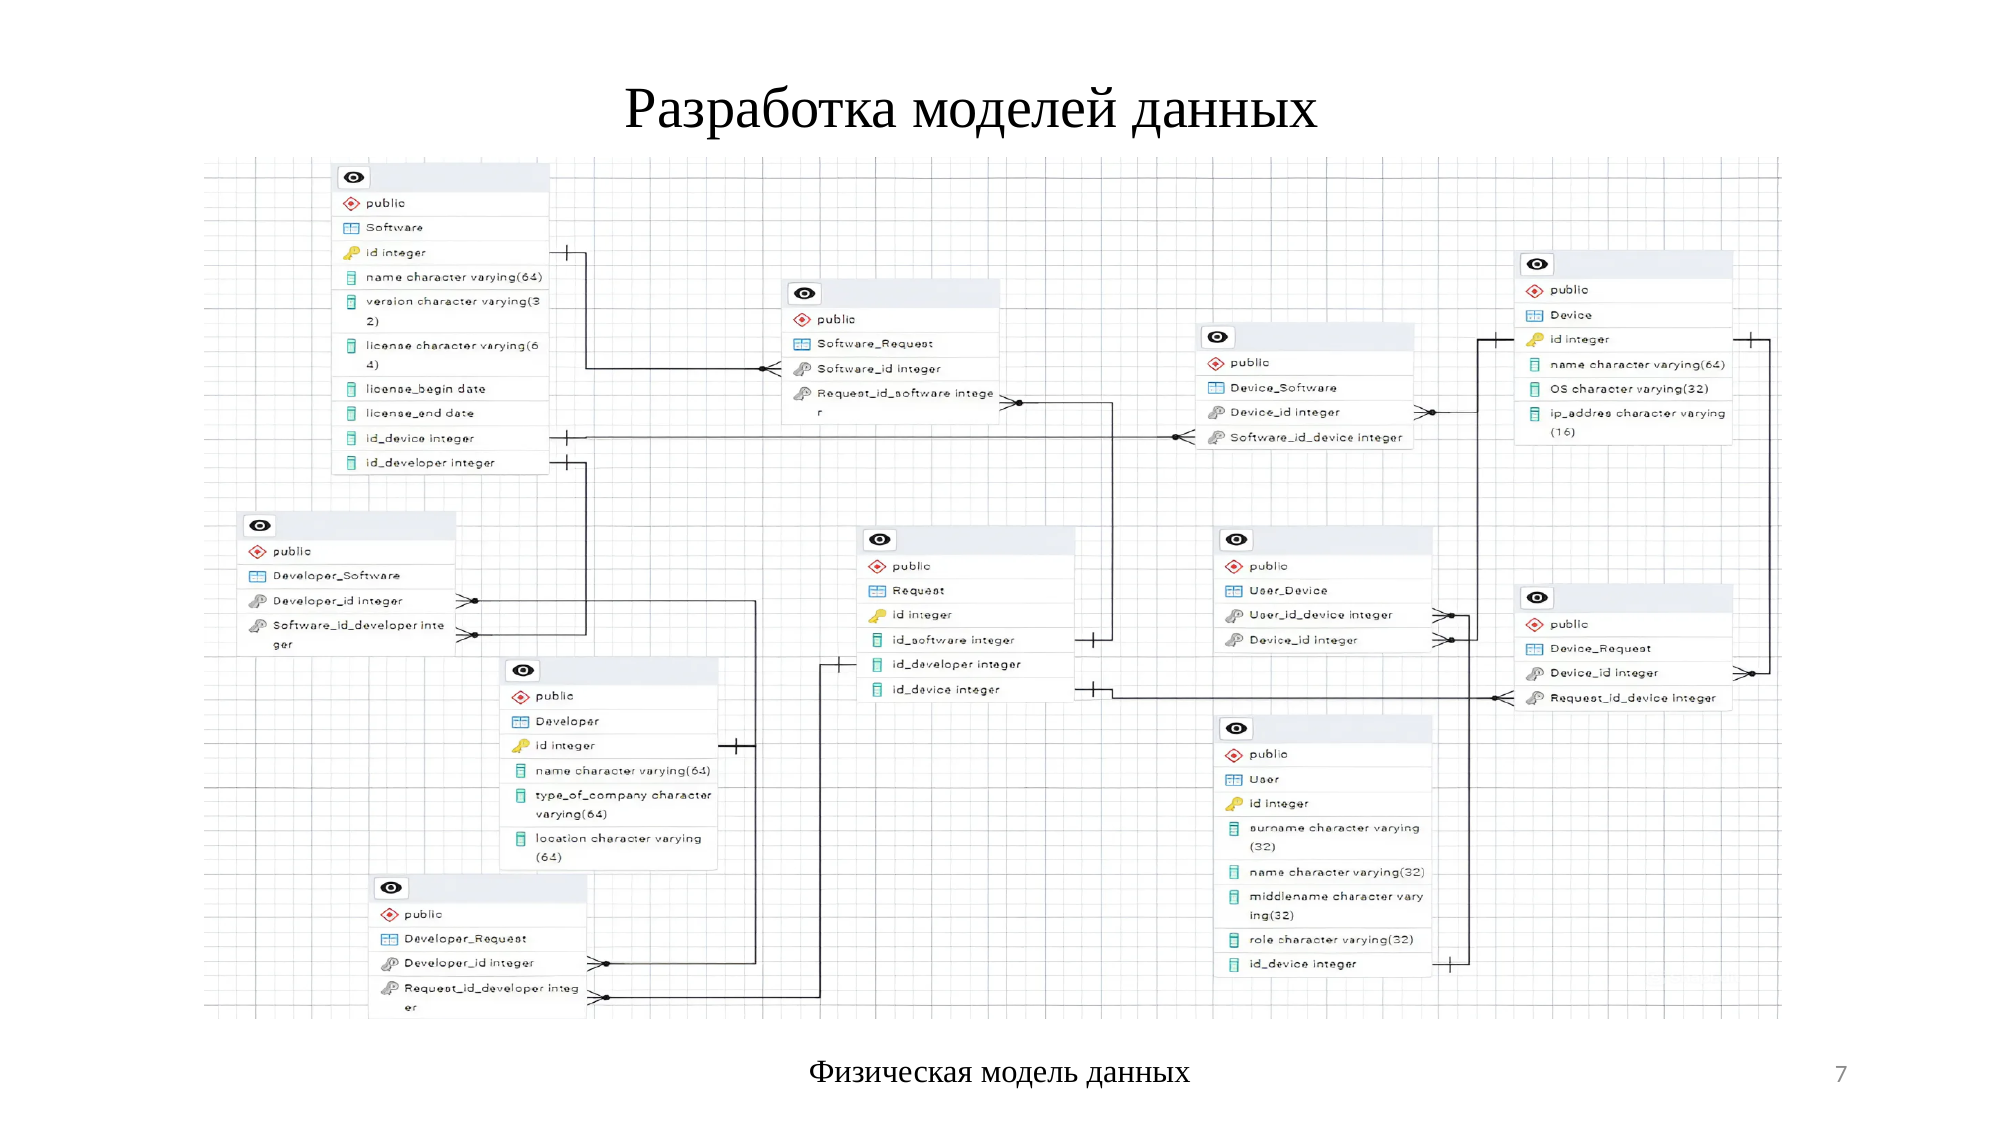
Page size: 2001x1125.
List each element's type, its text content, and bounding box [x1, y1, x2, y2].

list Физическая модель данных [137, 299, 1863, 1103]
title Разработка моделей данных [478, 0, 1466, 157]
picture [204, 157, 1782, 1020]
